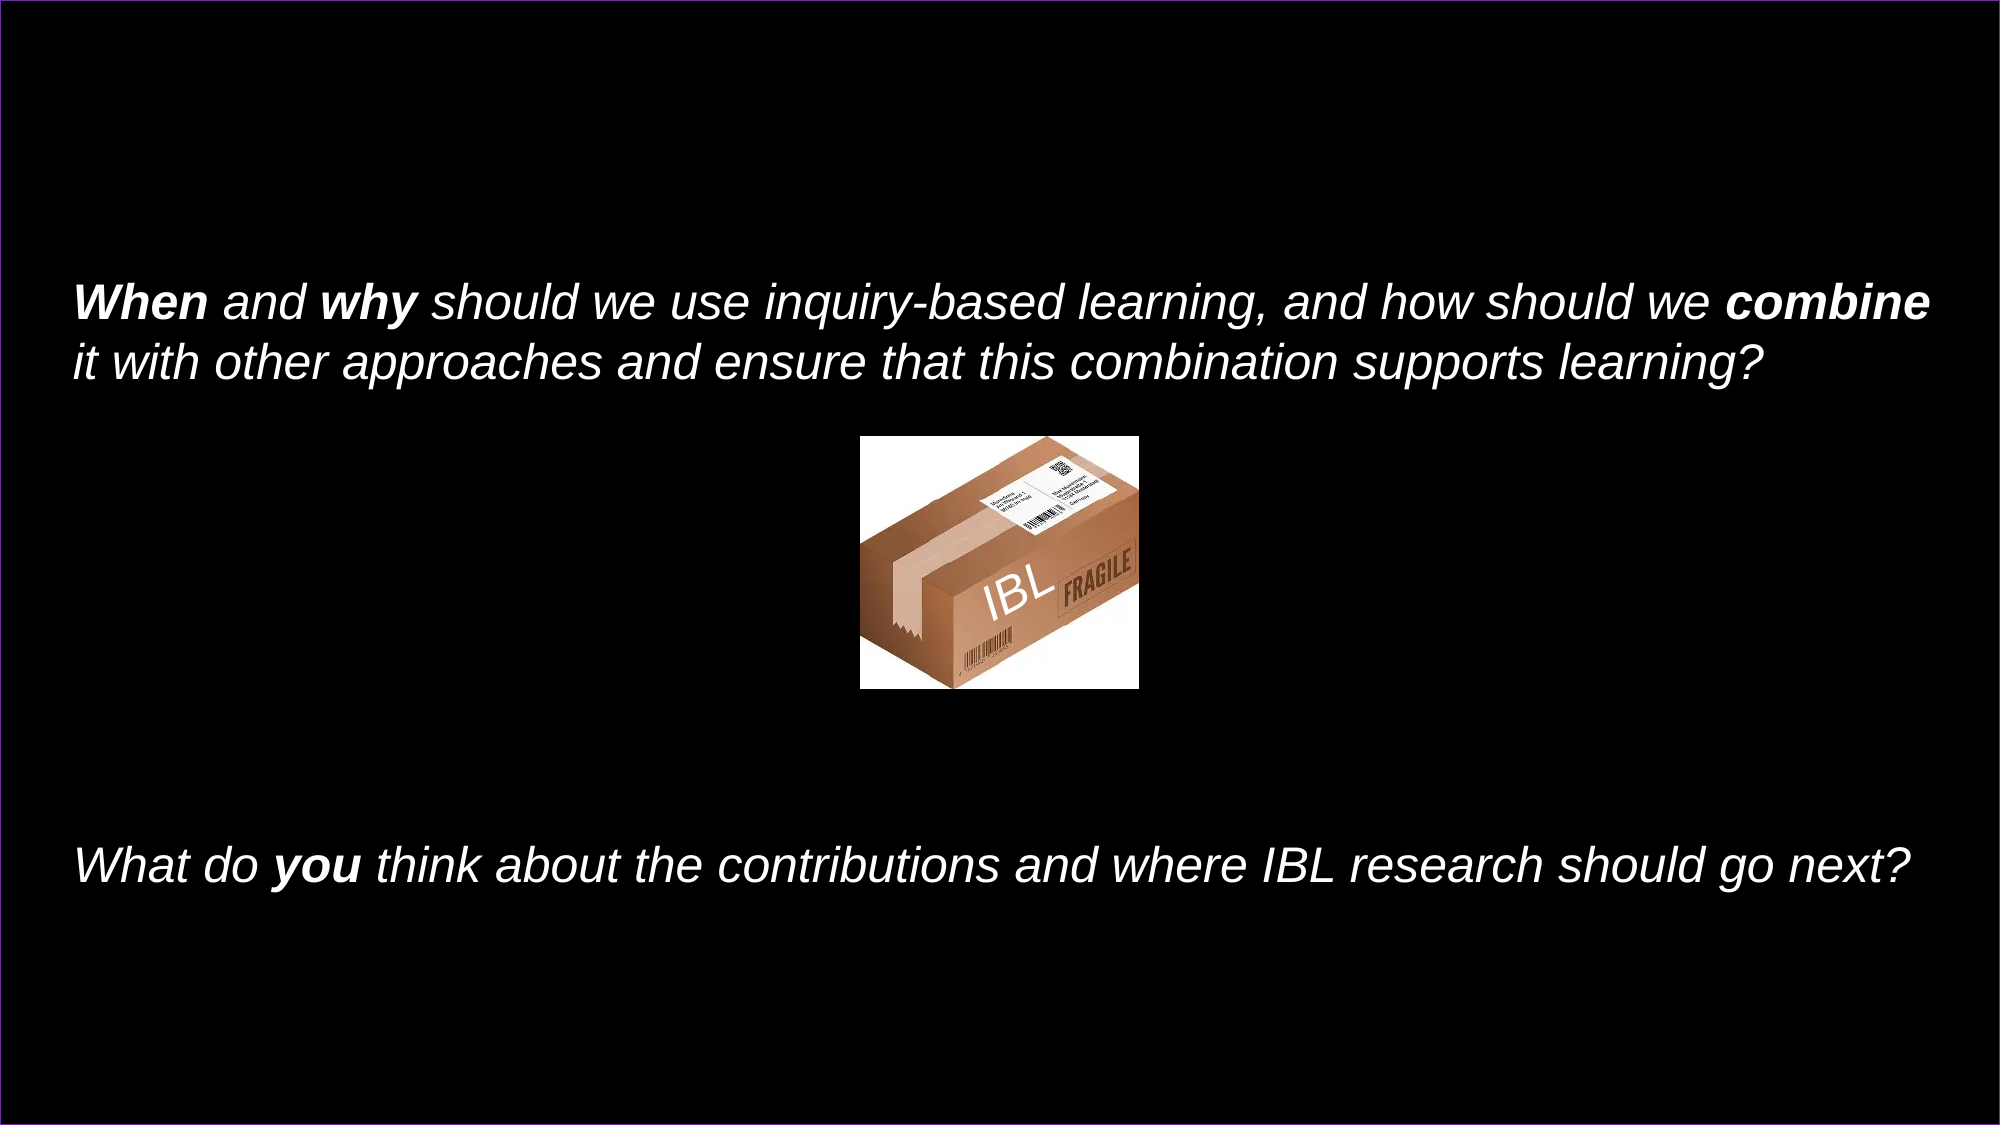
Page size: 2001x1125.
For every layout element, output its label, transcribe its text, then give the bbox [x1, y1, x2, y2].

text_box What do you think about the contributions and where IBL research should go next? [58, 824, 1976, 900]
text_box [0, 0, 2000, 1125]
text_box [860, 436, 1140, 689]
text_box When and why should we use inquiry-based learning, and how should we combine it with other approaches and ensure that this combination supports learning? [58, 262, 1976, 397]
